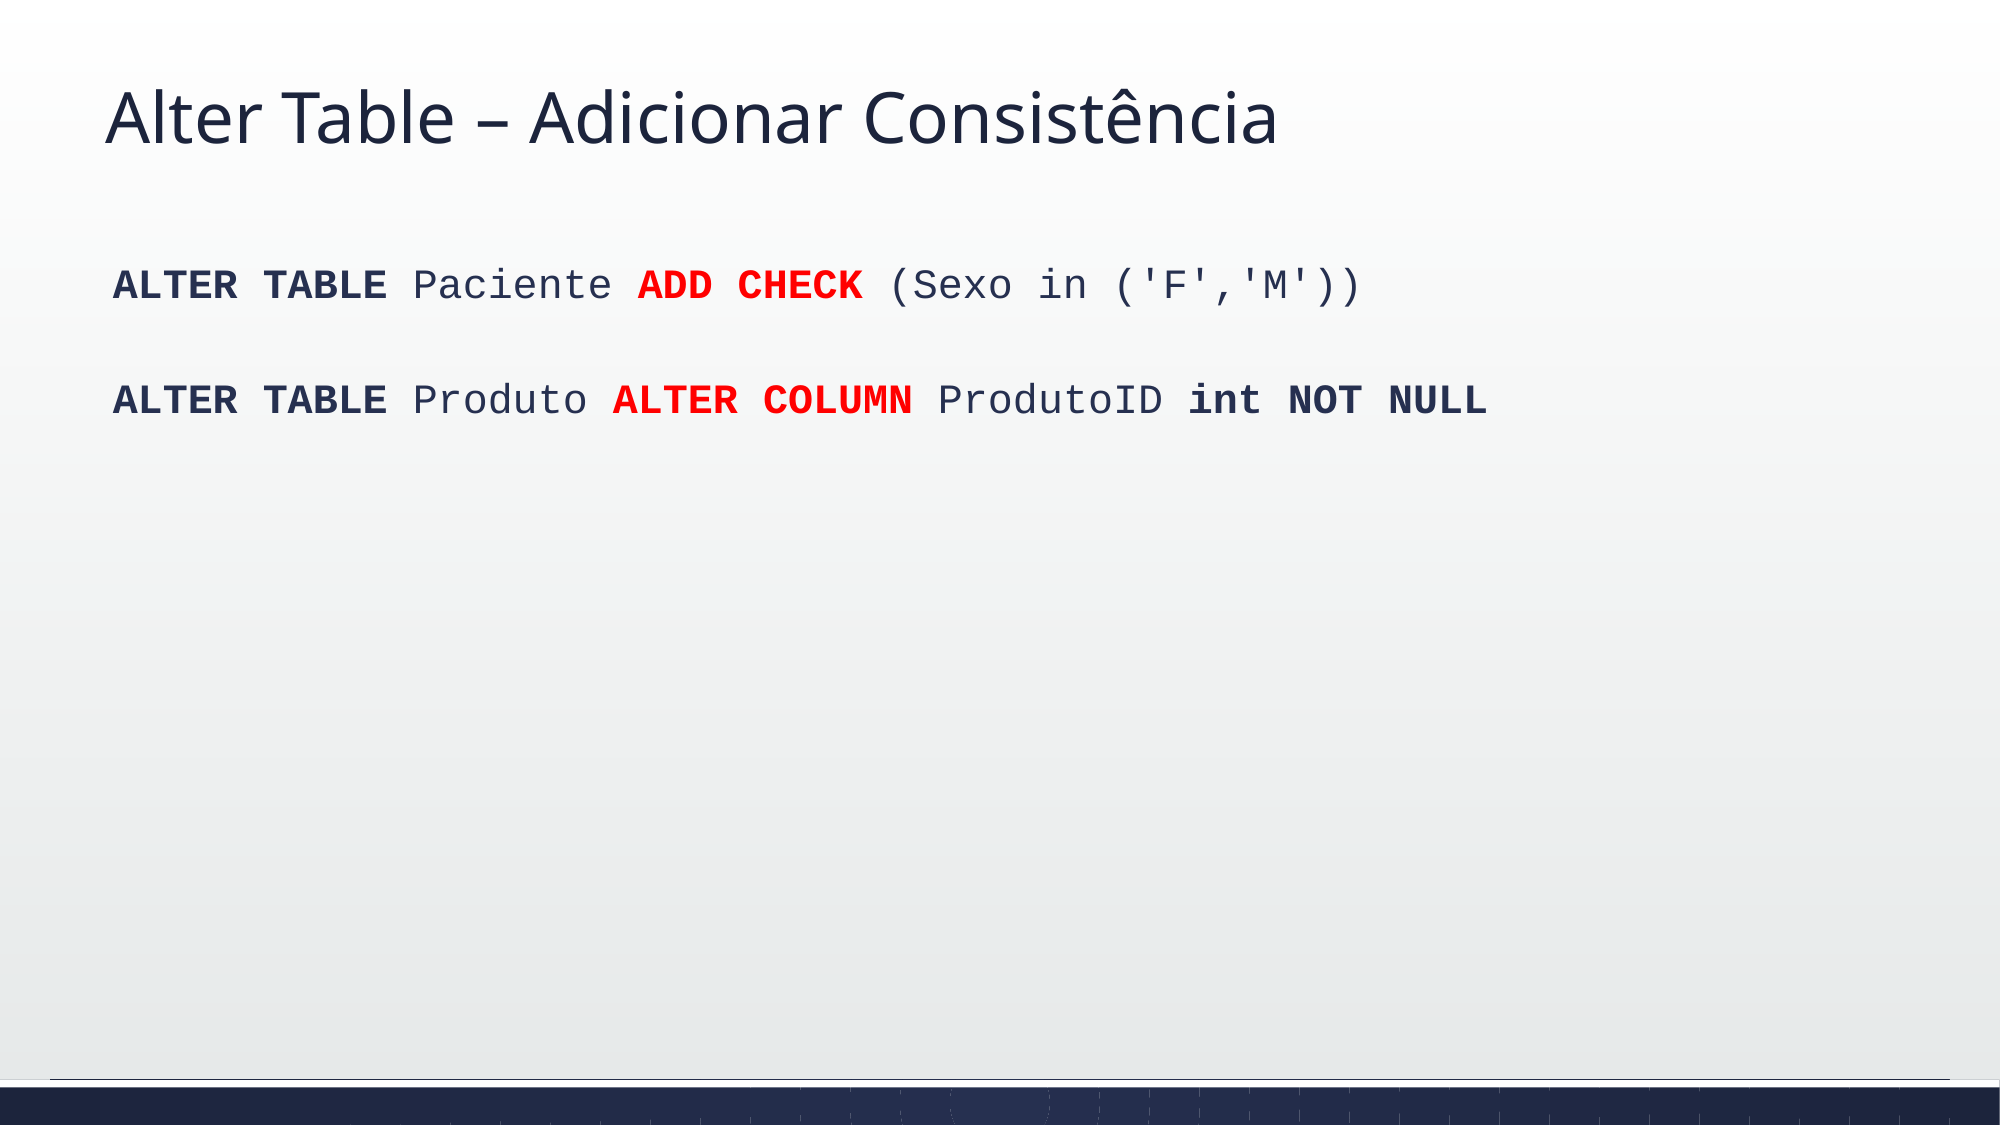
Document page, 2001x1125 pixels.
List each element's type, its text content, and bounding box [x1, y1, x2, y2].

title Alter Table – Adicionar Consistência [90, 19, 1910, 222]
list ALTER TABLE Paciente ADD CHECK (Sexo in ('F','M')) ALTER TABLE Produto ALTER COLUMN ProdutoID int NOT NULL [90, 255, 1910, 1059]
